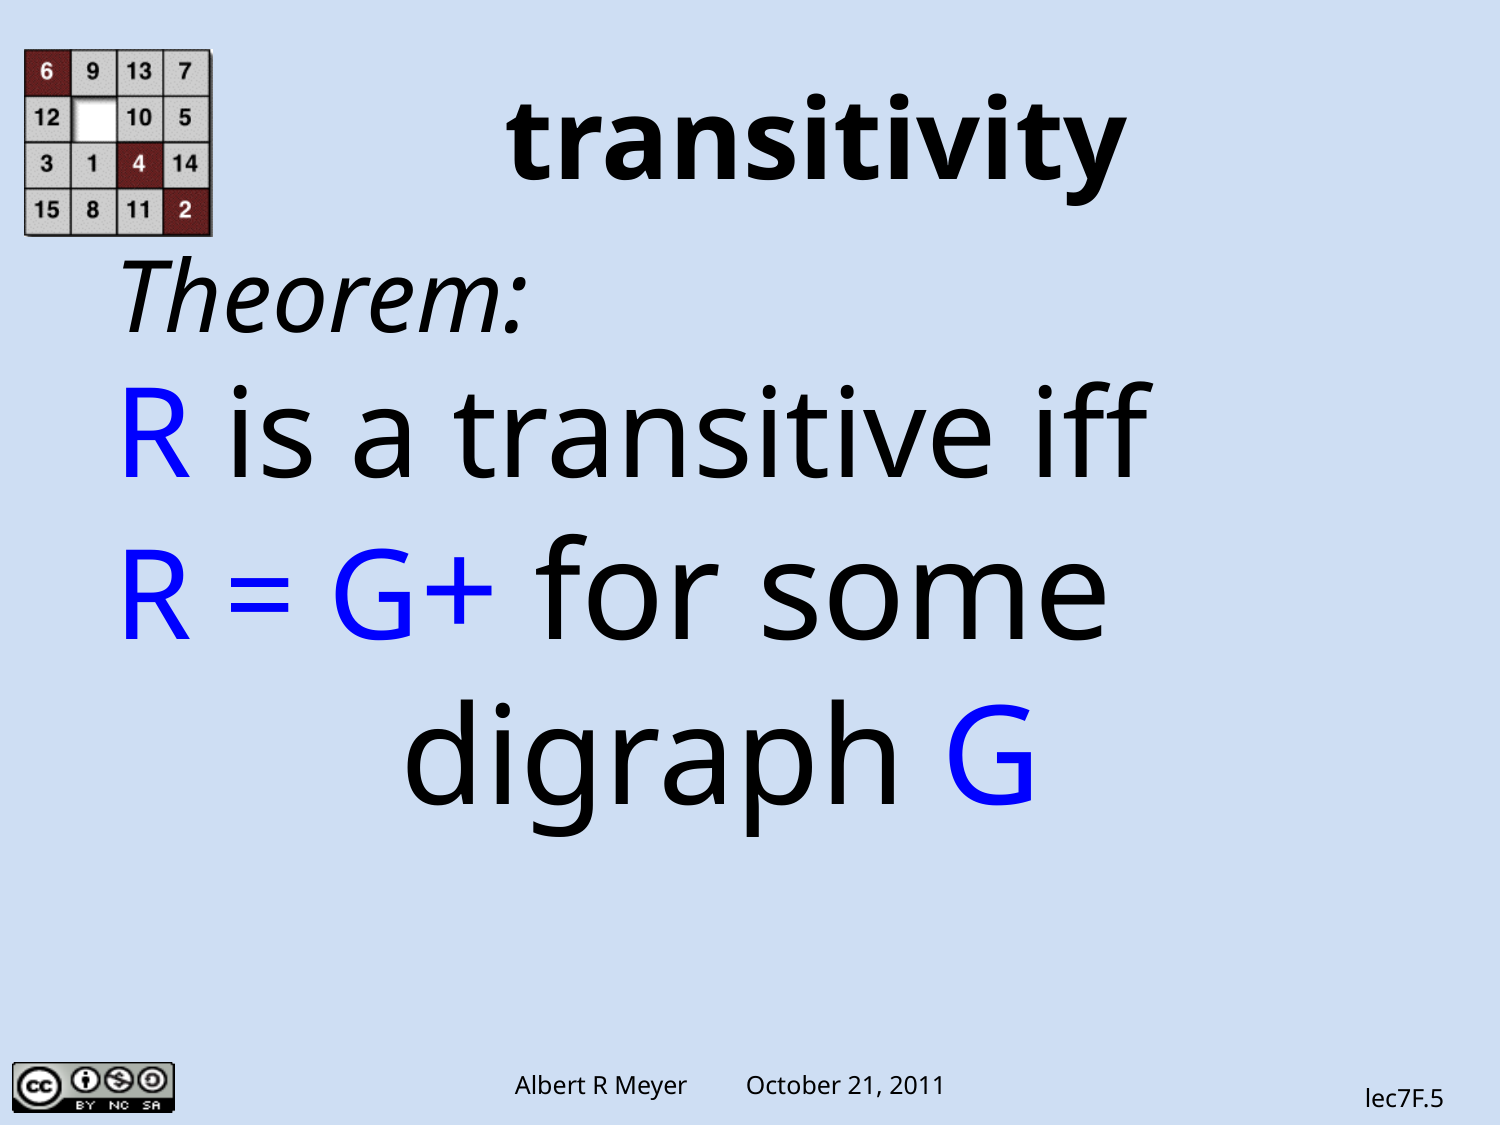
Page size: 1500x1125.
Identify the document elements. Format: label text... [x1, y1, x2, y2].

text_box transitivity [207, 45, 1425, 225]
picture [12, 1062, 175, 1113]
picture [24, 49, 207, 237]
text_box Theorem: R is a transitive iff R = G+ for some digraph G [99, 224, 1375, 875]
